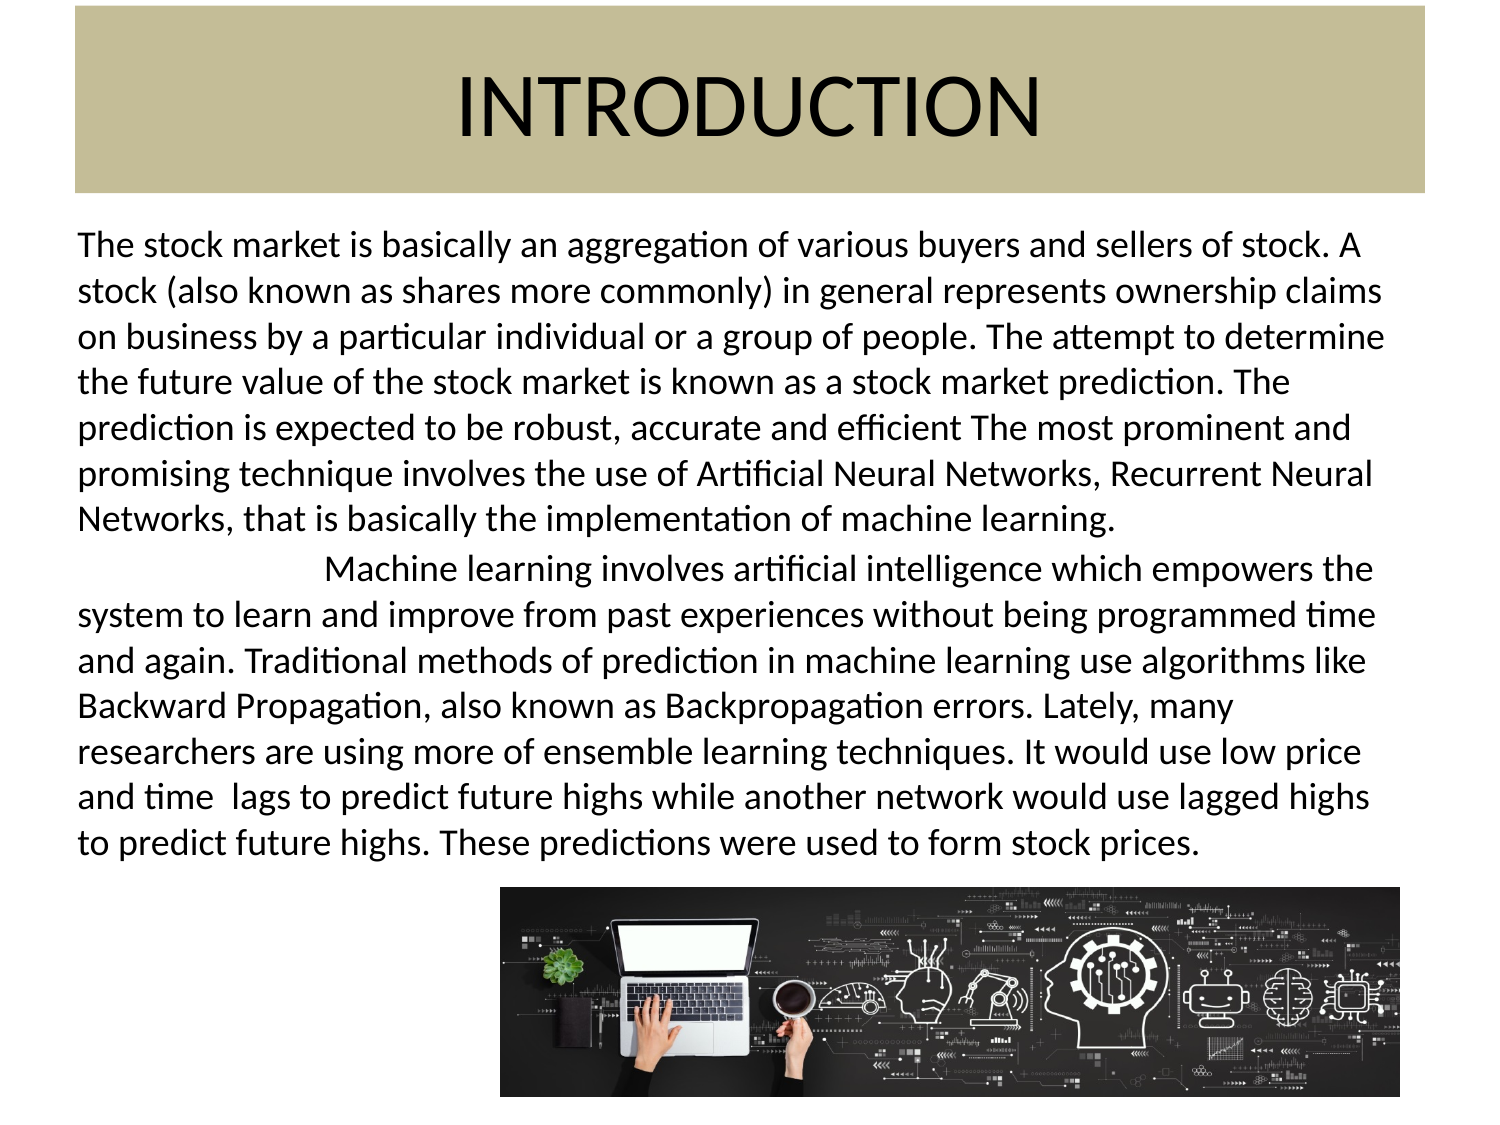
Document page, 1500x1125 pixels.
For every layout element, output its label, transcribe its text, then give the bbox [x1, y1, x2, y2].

list The stock market is basically an aggregation of various buyers and sellers of stock. A stock (also known as shares more commonly) in general represents ownership claims on business by a particular individual or a group of people. The attempt to determine the future value of the stock market is known as a stock market prediction. The prediction is expected to be robust, accurate and efficient The most prominent and promising technique involves the use of Artificial Neural Networks, Recurrent Neural Networks, that is basically the implementation of machine learning. Machine learning involves artificial intelligence which empowers the system to learn and improve from past experiences without being programmed time and again. Traditional methods of prediction in machine learning use algorithms like Backward Propagation, also known as Backpropagation errors. Lately, many researchers are using more of ensemble learning techniques. It would use low price and time lags to predict future highs while another network would use lagged highs to predict future highs. These predictions were used to form stock prices. [62, 212, 1413, 955]
picture [499, 887, 1401, 1098]
title INTRODUCTION [75, 5, 1425, 194]
